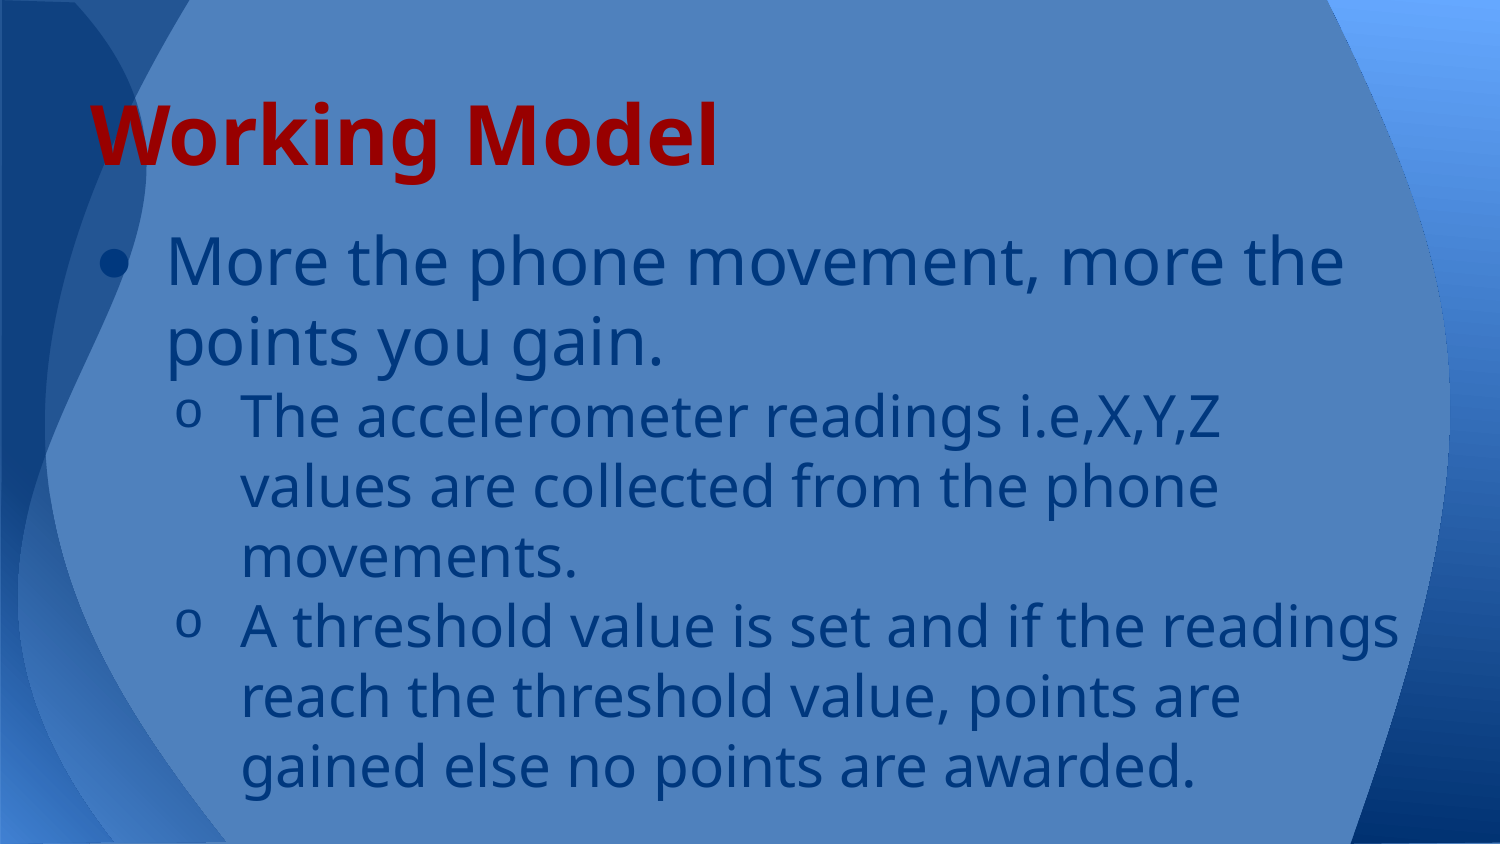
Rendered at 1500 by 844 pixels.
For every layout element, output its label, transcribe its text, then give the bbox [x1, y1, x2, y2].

list More the phone movement, more the points you gain. The accelerometer readings i.e,X,Y,Z values are collected from the phone movements. A threshold value is set and if the readings reach the threshold value, points are gained else no points are awarded. [75, 204, 1425, 800]
title Working Model [75, 33, 1425, 197]
